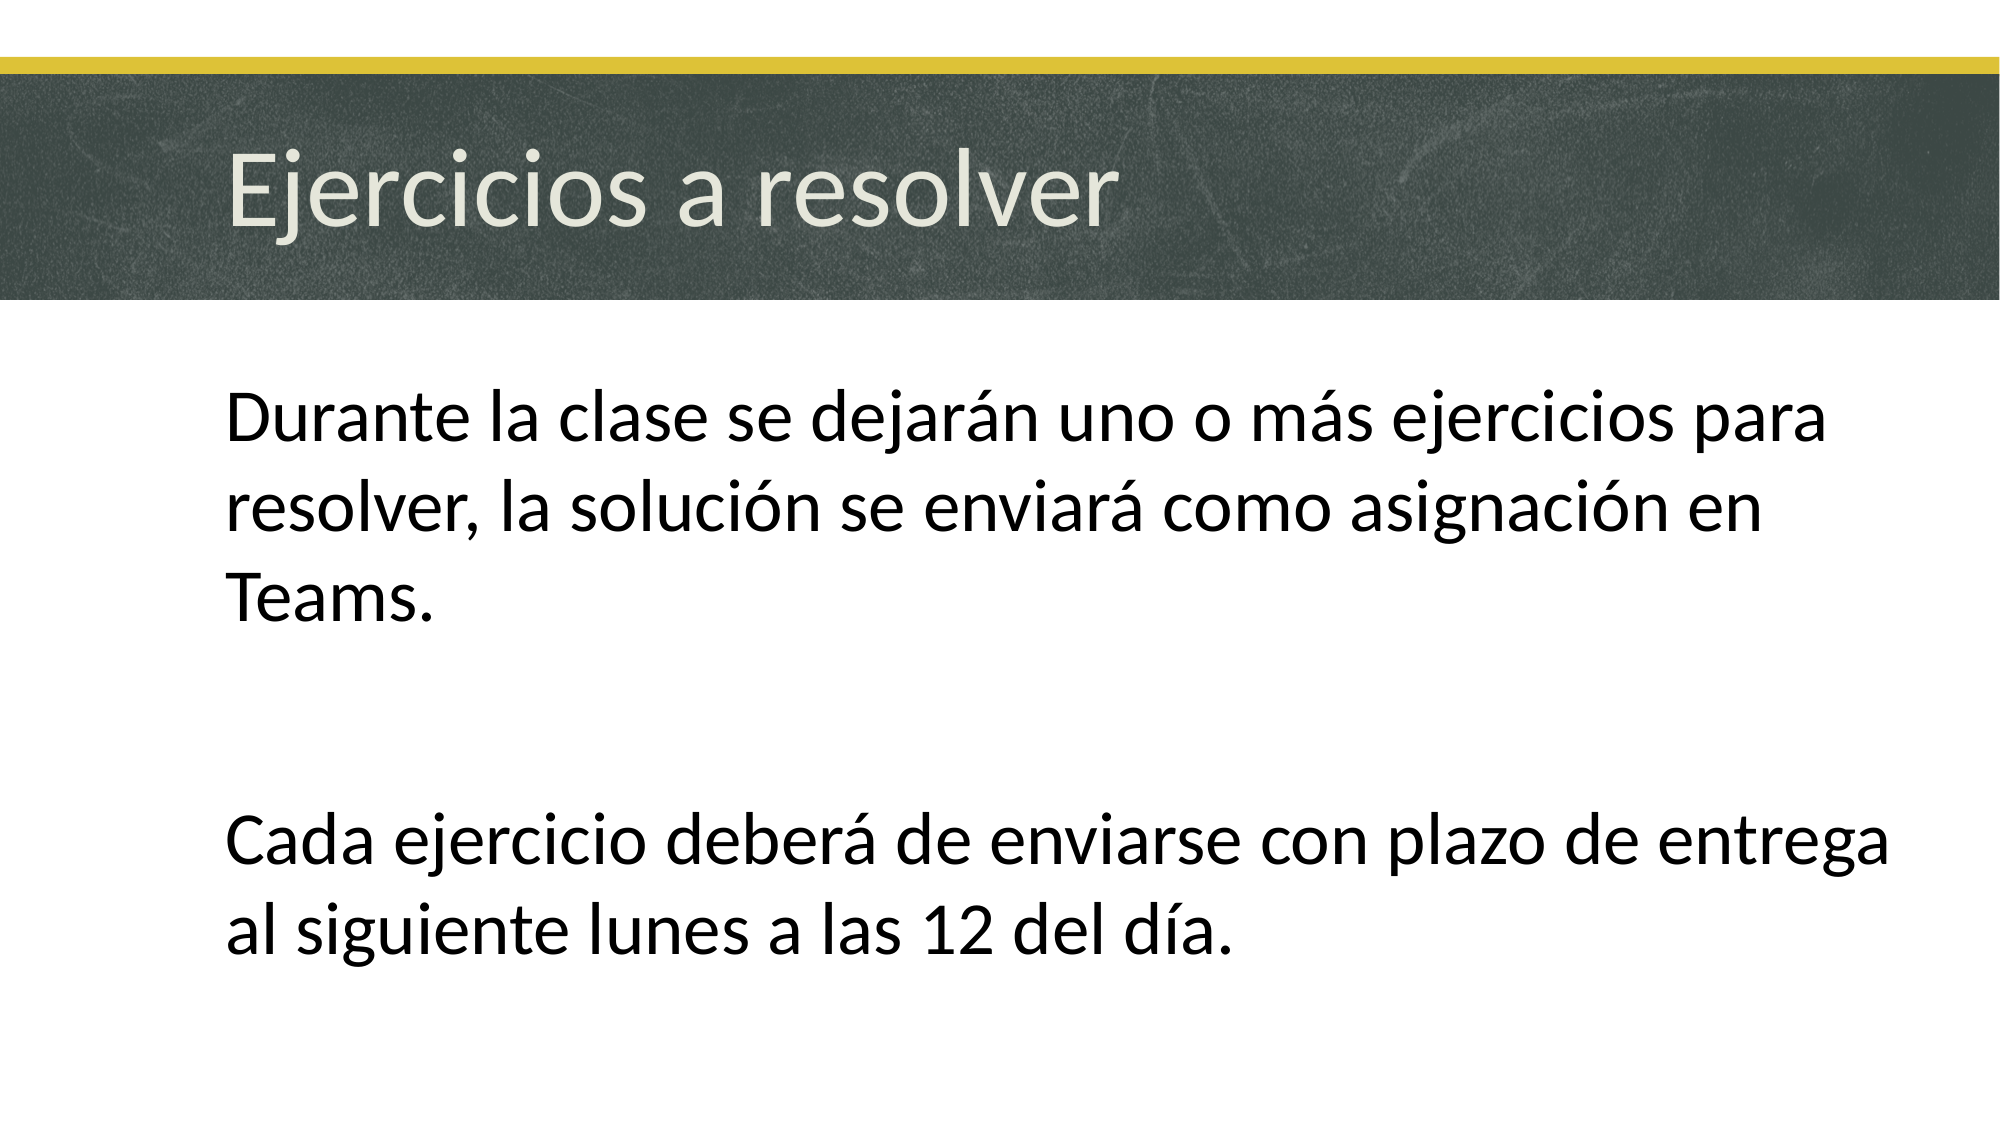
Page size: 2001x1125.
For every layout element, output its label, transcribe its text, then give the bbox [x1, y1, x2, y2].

list Durante la clase se dejarán uno o más ejercicios para resolver, la solución se enviará como asignación en Teams. Cada ejercicio deberá de enviarse con plazo de entrega al siguiente lunes a las 12 del día. [210, 359, 1930, 1049]
picture [0, 74, 2000, 300]
title Ejercicios a resolver [210, 76, 1790, 300]
